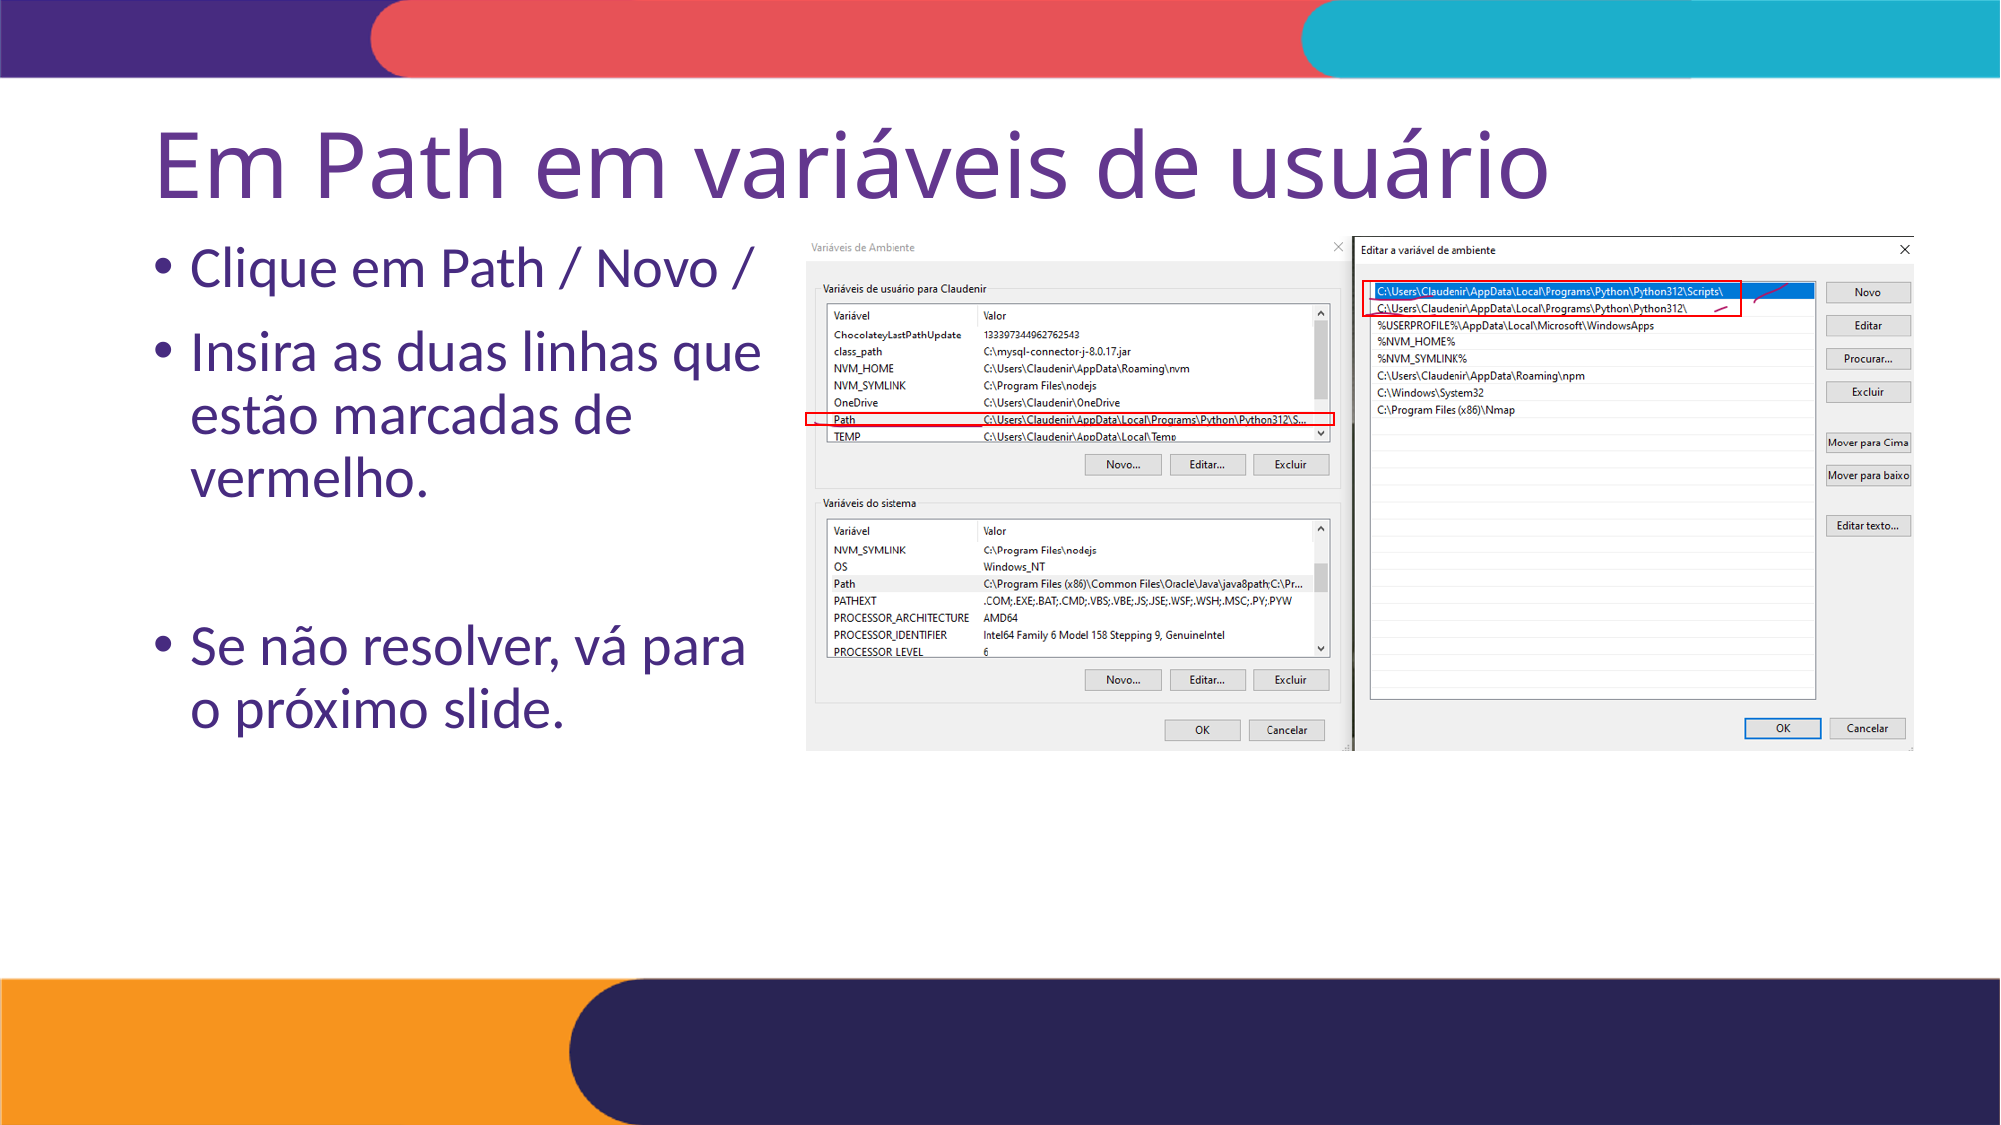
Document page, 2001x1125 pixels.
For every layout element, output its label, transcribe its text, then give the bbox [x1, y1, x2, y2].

list Clique em Path / Novo / Insira as duas linhas que estão marcadas de vermelho. Se não resolver, vá para o próximo slide. [138, 230, 802, 860]
title Em Path em variáveis de usuário [137, 59, 1863, 278]
picture [0, 0, 2000, 1125]
